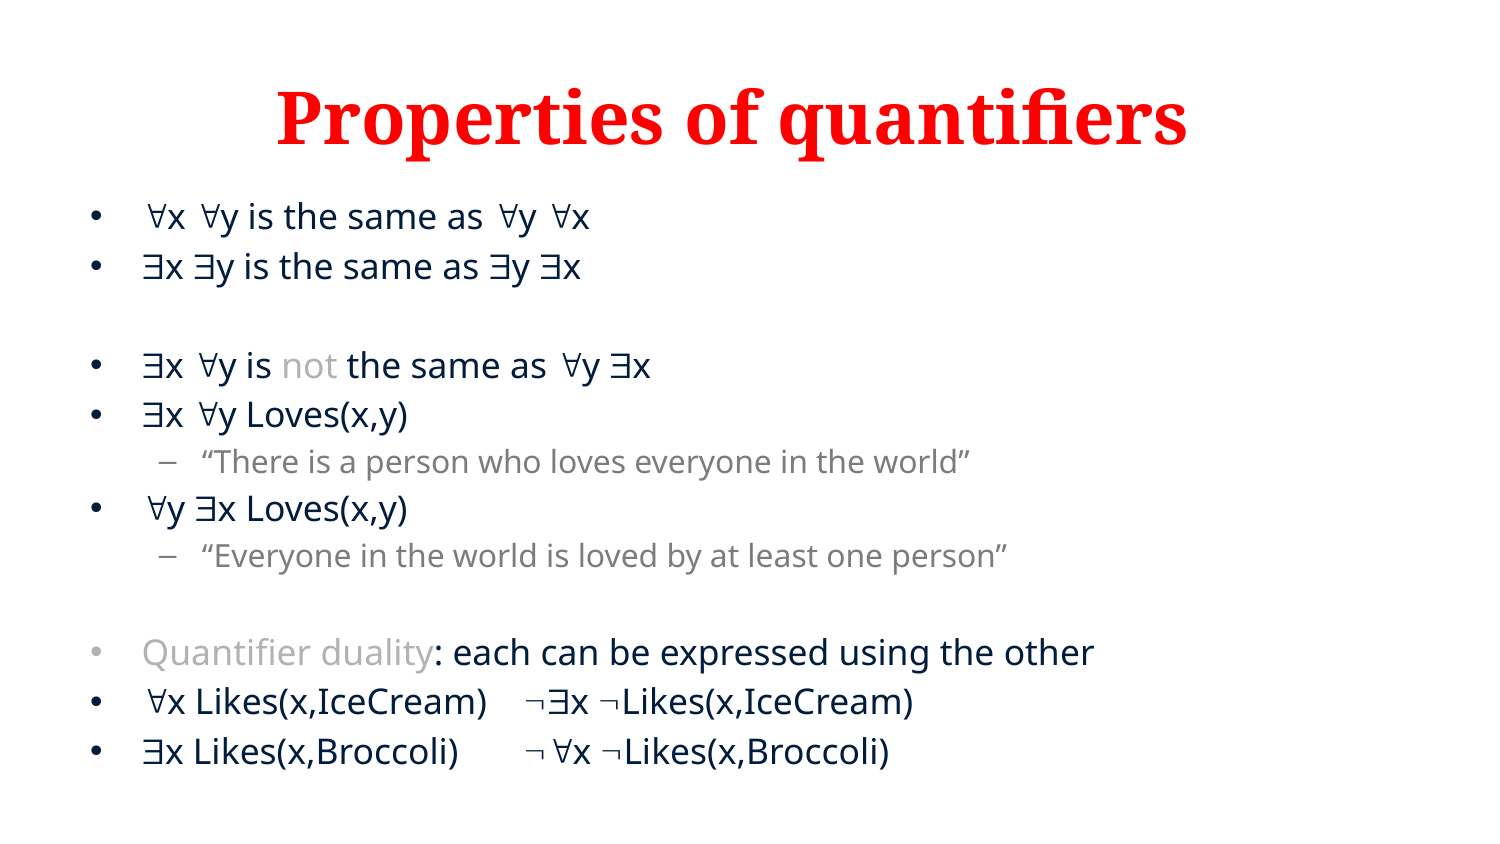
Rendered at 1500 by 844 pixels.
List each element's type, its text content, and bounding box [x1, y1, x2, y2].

title Properties of quantifiers [41, 64, 1425, 180]
list x y is the same as y x x y is the same as y x x y is not the same as y x x y Loves(x,y) “There is a person who loves everyone in the world” y x Loves(x,y) “Everyone in the world is loved by at least one person” Quantifier duality: each can be expressed using the other x Likes(x,IceCream) x Likes(x,IceCream) x Likes(x,Broccoli) x Likes(x,Broccoli) [75, 186, 1425, 783]
